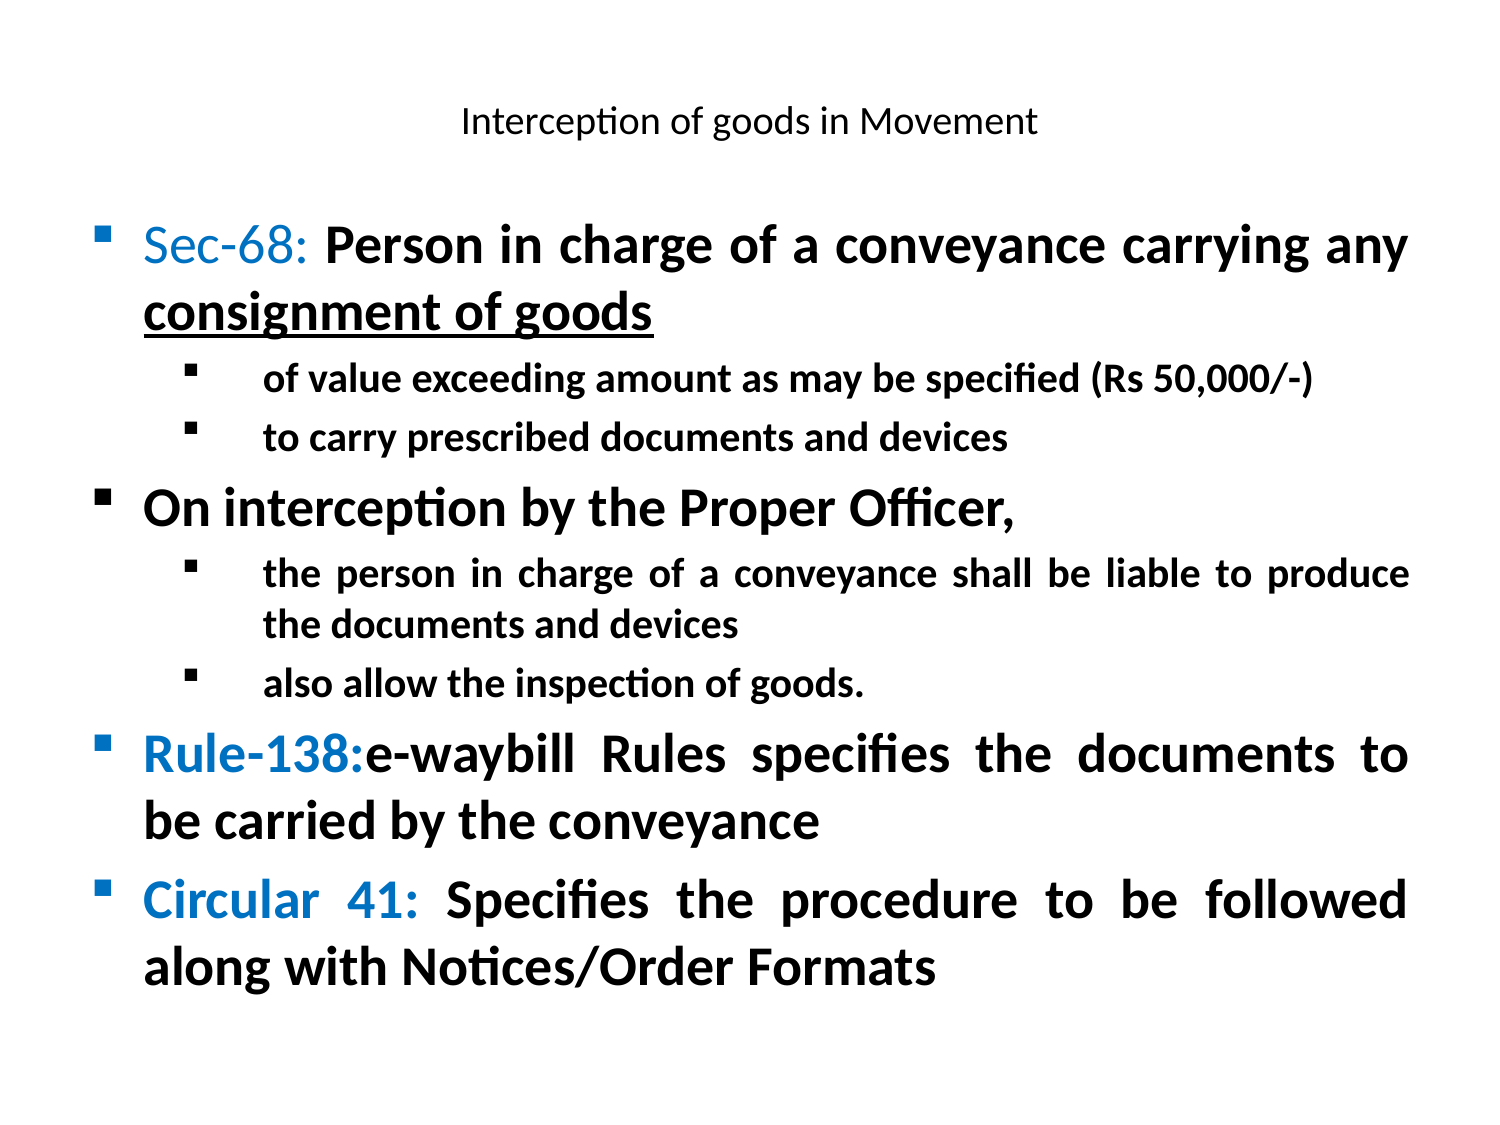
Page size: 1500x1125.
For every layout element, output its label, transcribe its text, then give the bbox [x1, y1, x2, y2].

list Sec-68: Person in charge of a conveyance carrying any consignment of goods of value exceeding amount as may be specified (Rs 50,000/-) to carry prescribed documents and devices On interception by the Proper Officer, the person in charge of a conveyance shall be liable to produce the documents and devices also allow the inspection of goods. Rule-138:e-waybill Rules specifies the documents to be carried by the conveyance Circular 41: Specifies the procedure to be followed along with Notices/Order Formats [75, 200, 1425, 1005]
title Interception of goods in Movement [75, 37, 1425, 200]
